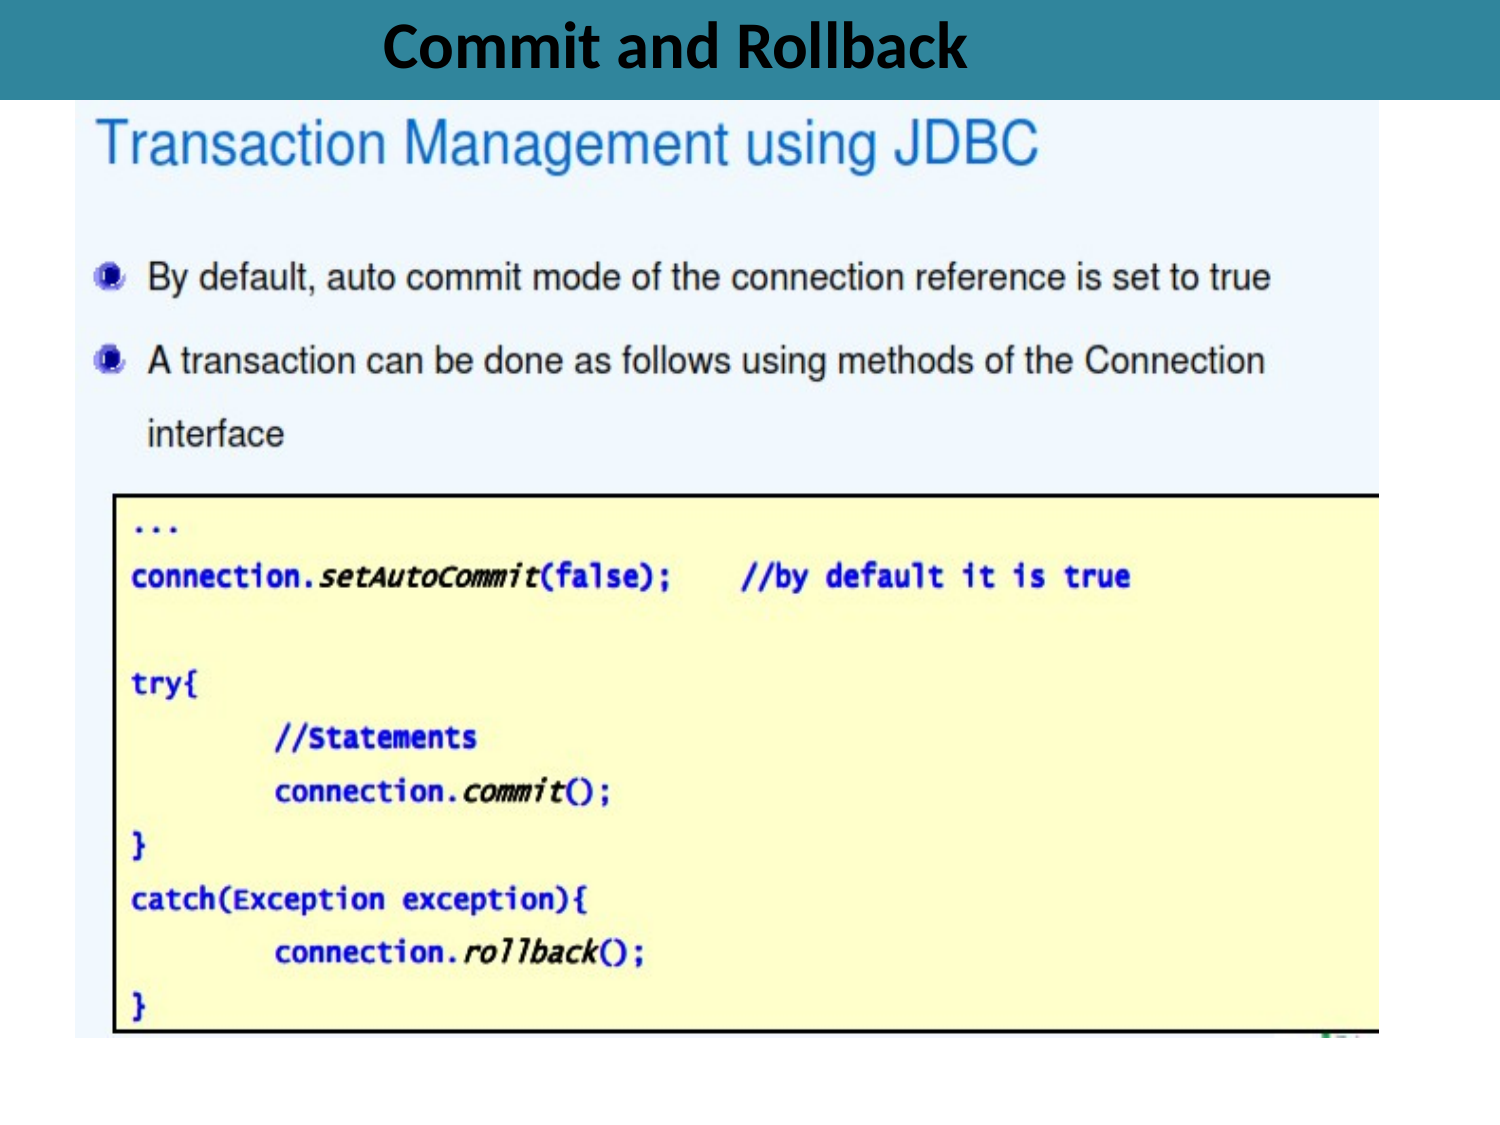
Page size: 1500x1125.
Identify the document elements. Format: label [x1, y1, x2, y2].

text_box [0, 0, 1500, 1038]
